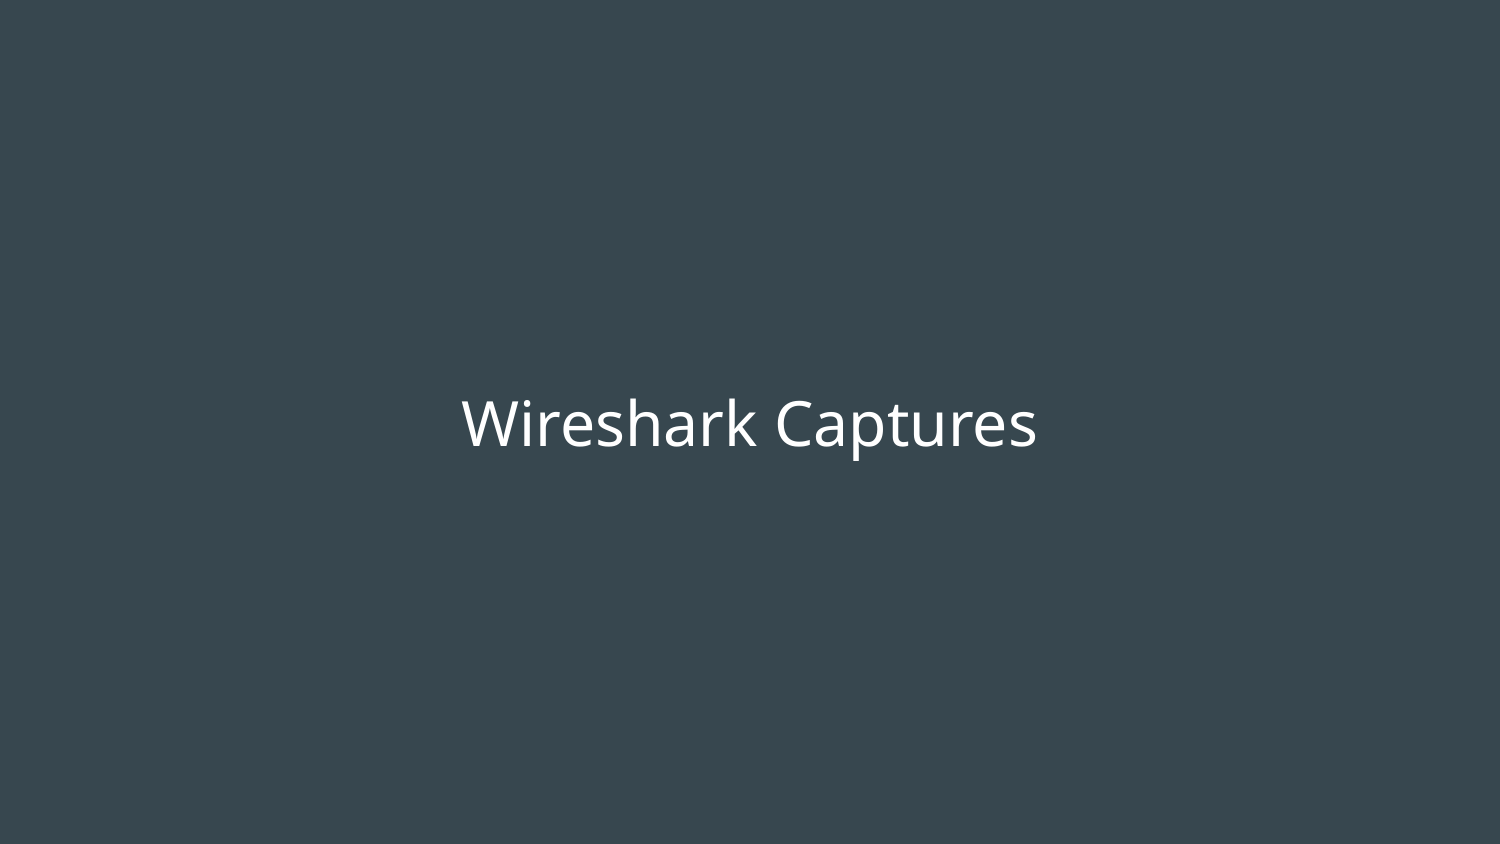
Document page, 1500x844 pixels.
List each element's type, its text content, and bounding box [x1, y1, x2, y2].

title Wireshark Captures [51, 374, 1449, 469]
